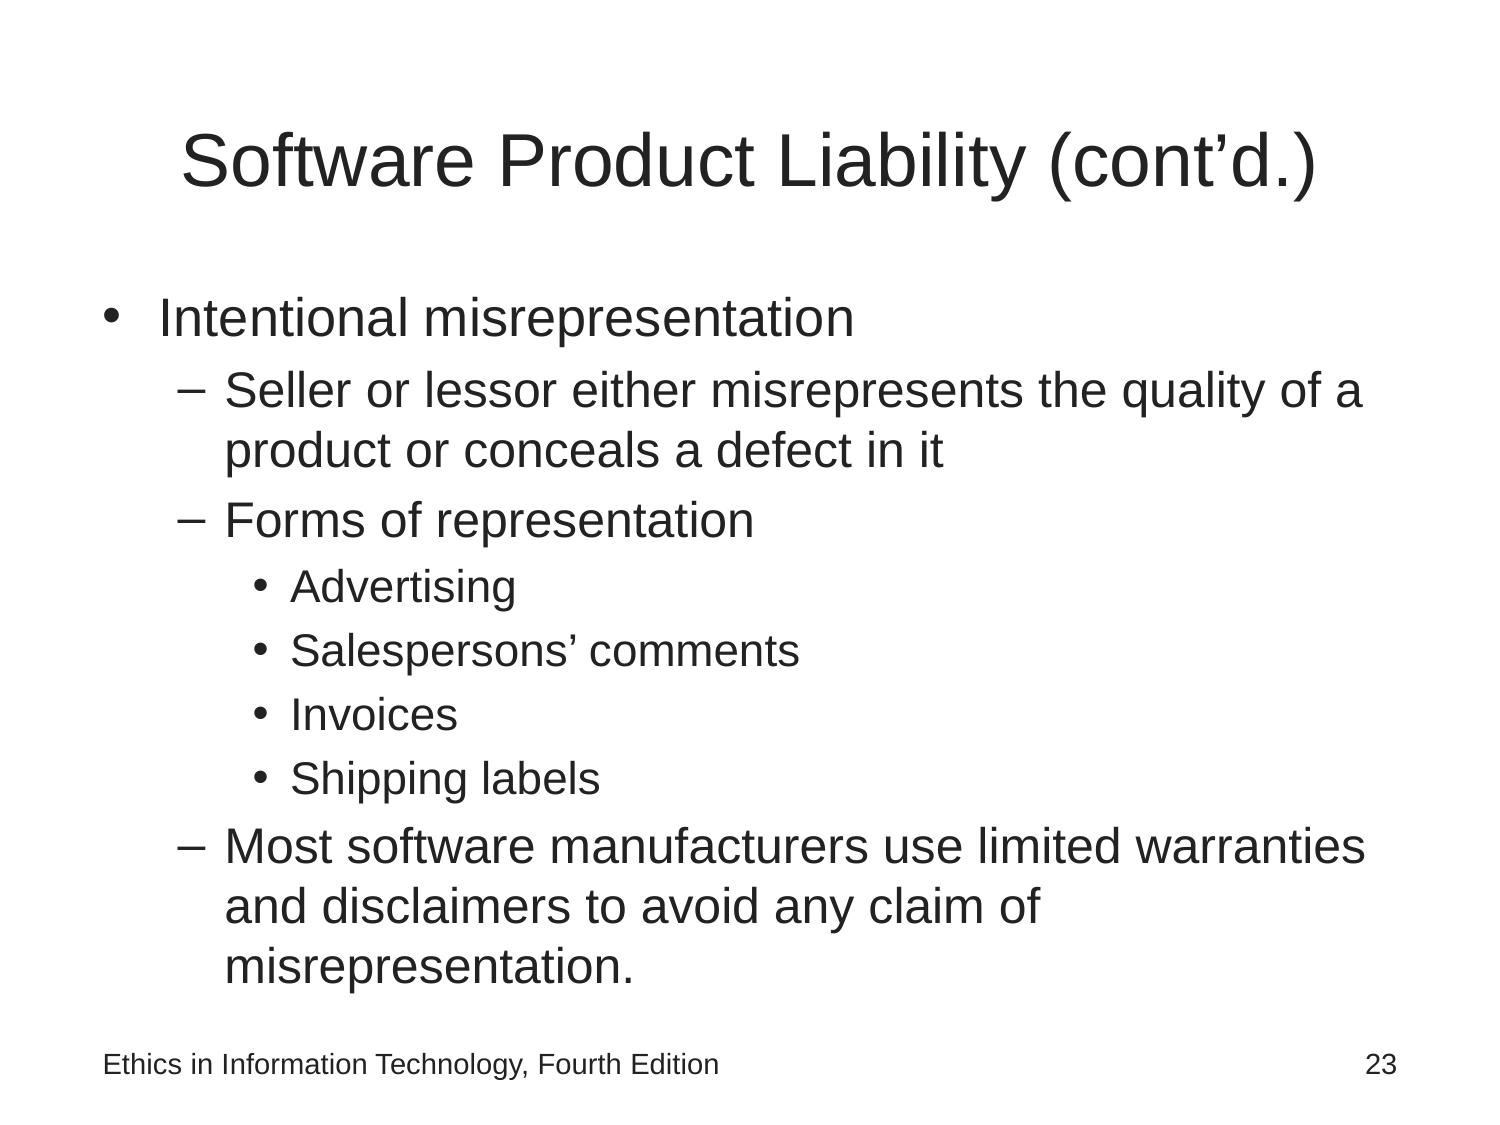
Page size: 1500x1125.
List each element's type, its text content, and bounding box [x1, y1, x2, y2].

list Intentional misrepresentation Seller or lessor either misrepresents the quality of a product or conceals a defect in it Forms of representation Advertising Salespersons’ comments Invoices Shipping labels Most software manufacturers use limited warranties and disclaimers to avoid any claim of misrepresentation. [87, 275, 1413, 1025]
text_box ‹#› [1299, 1037, 1413, 1100]
title Software Product Liability (cont’d.) [87, 62, 1413, 250]
text_box Ethics in Information Technology, Fourth Edition [87, 1037, 1299, 1100]
